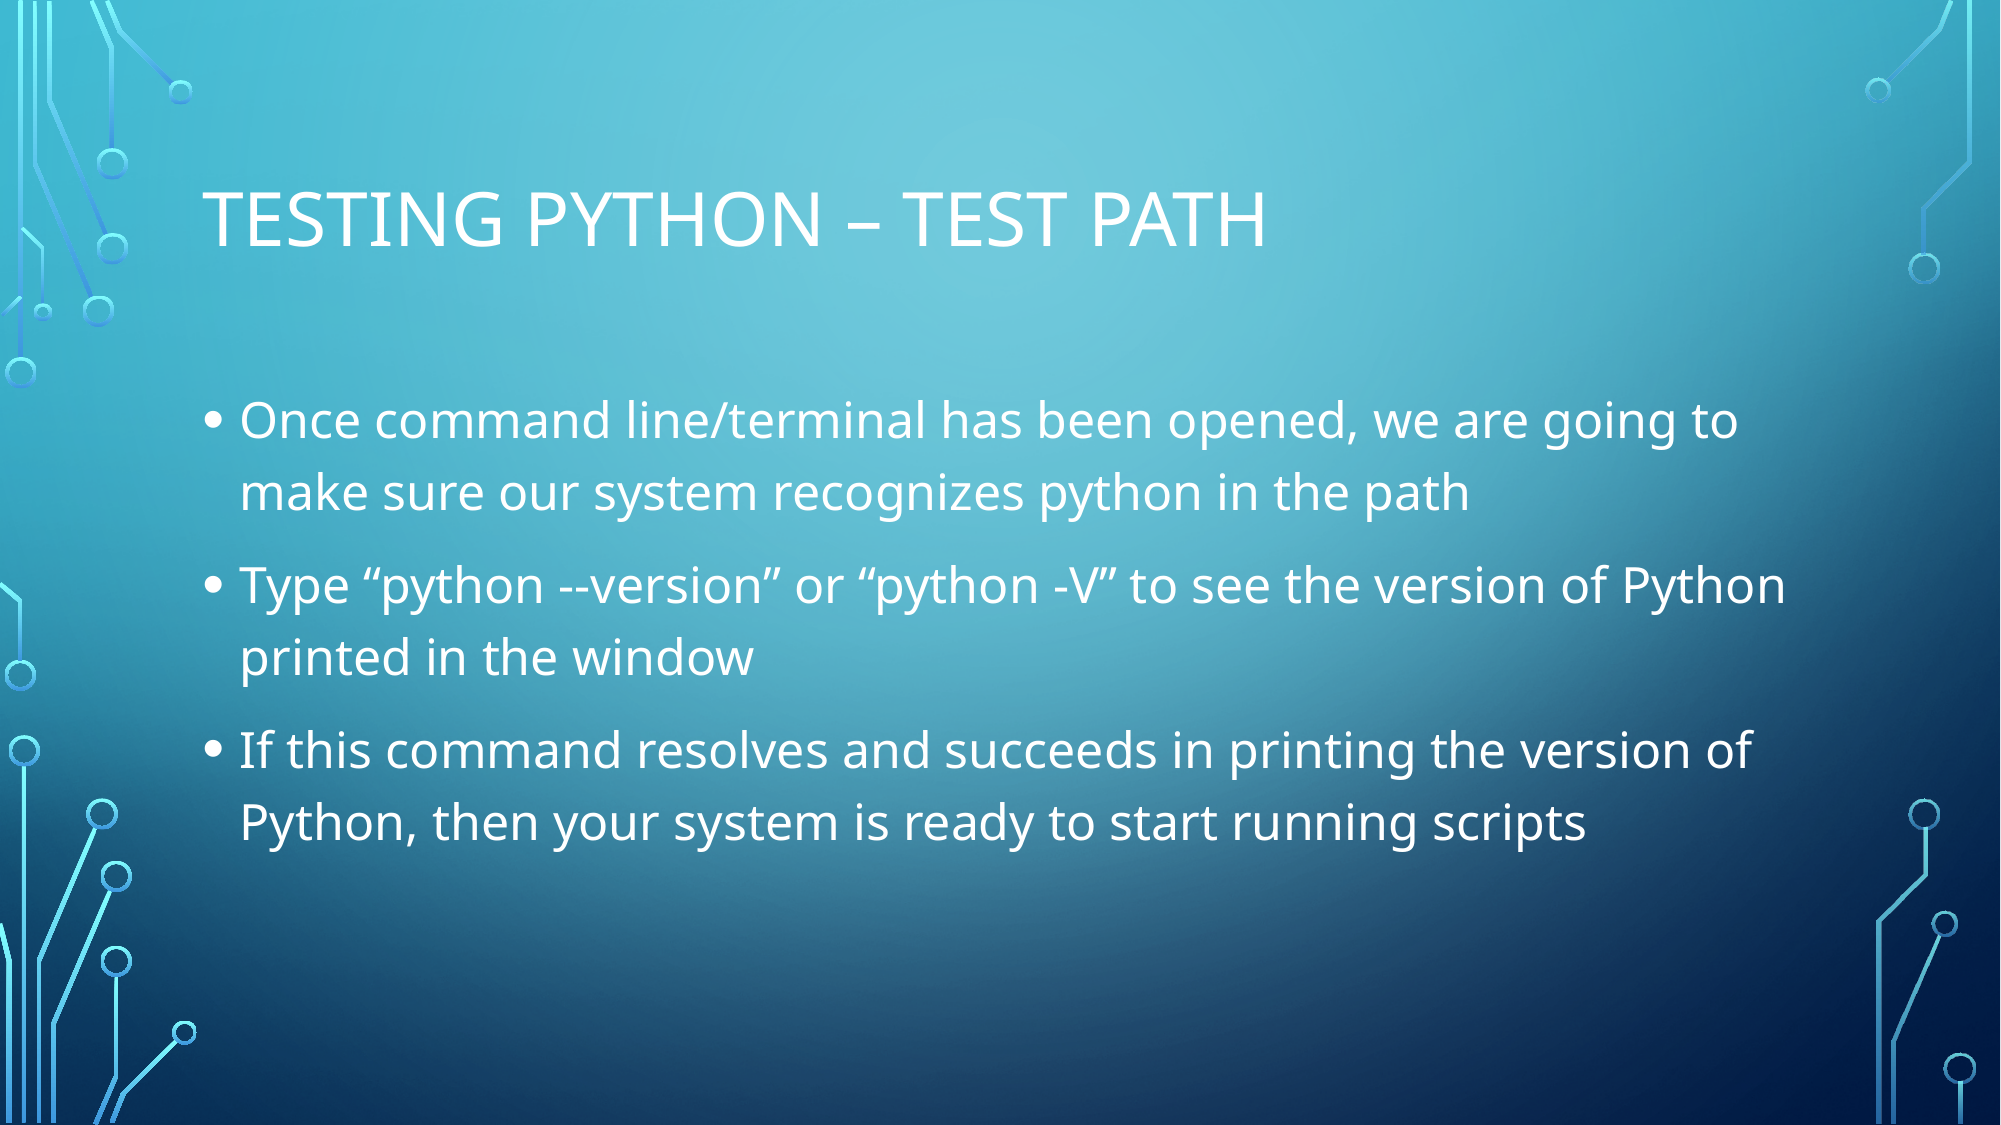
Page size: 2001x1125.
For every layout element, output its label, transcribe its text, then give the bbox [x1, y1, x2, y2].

list Once command line/terminal has been opened, we are going to make sure our system recognizes python in the path Type “python --version” or “python -V” to see the version of Python printed in the window If this command resolves and succeeds in printing the version of Python, then your system is ready to start running scripts [187, 369, 1813, 950]
title Testing python – test path [187, 101, 1813, 344]
